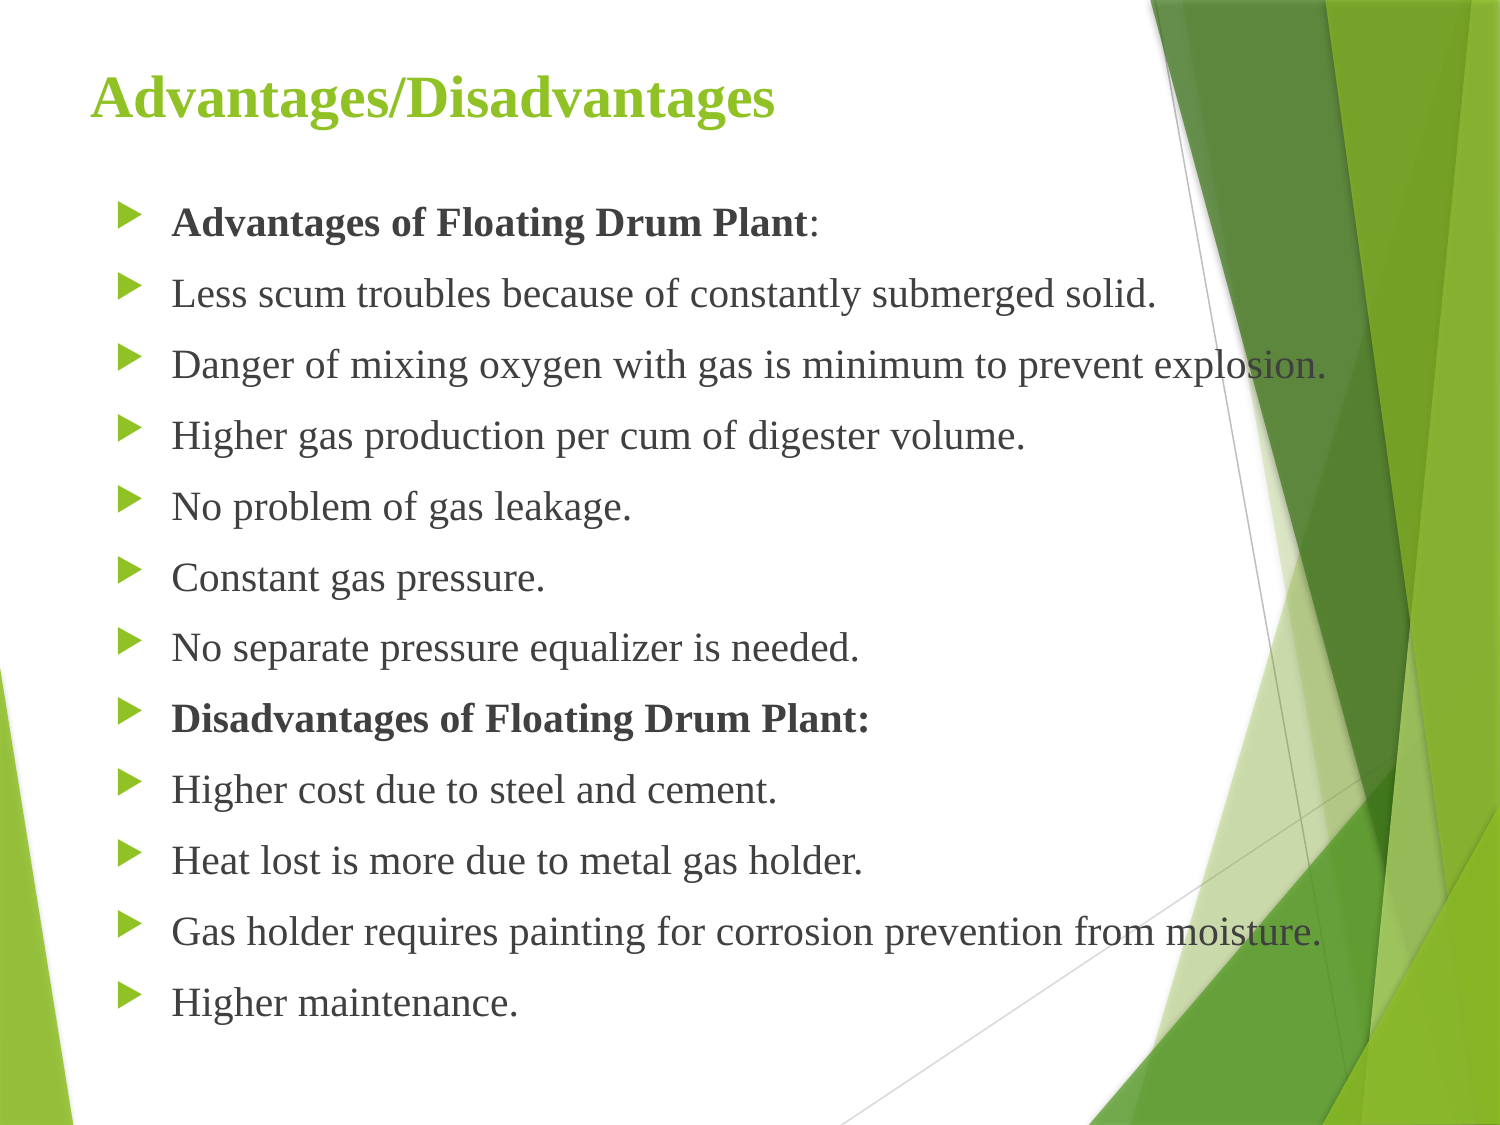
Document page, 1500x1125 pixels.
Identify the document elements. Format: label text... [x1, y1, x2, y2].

title Advantages/Disadvantages [75, 50, 1117, 138]
list Advantages of Floating Drum Plant: Less scum troubles because of constantly submerged solid. Danger of mixing oxygen with gas is minimum to prevent explosion. Higher gas production per cum of digester volume. No problem of gas leakage. Constant gas pressure. No separate pressure equalizer is needed. Disadvantages of Floating Drum Plant: Higher cost due to steel and cement. Heat lost is more due to metal gas holder. Gas holder requires painting for corrosion prevention from moisture. Higher maintenance. [99, 187, 1363, 1050]
